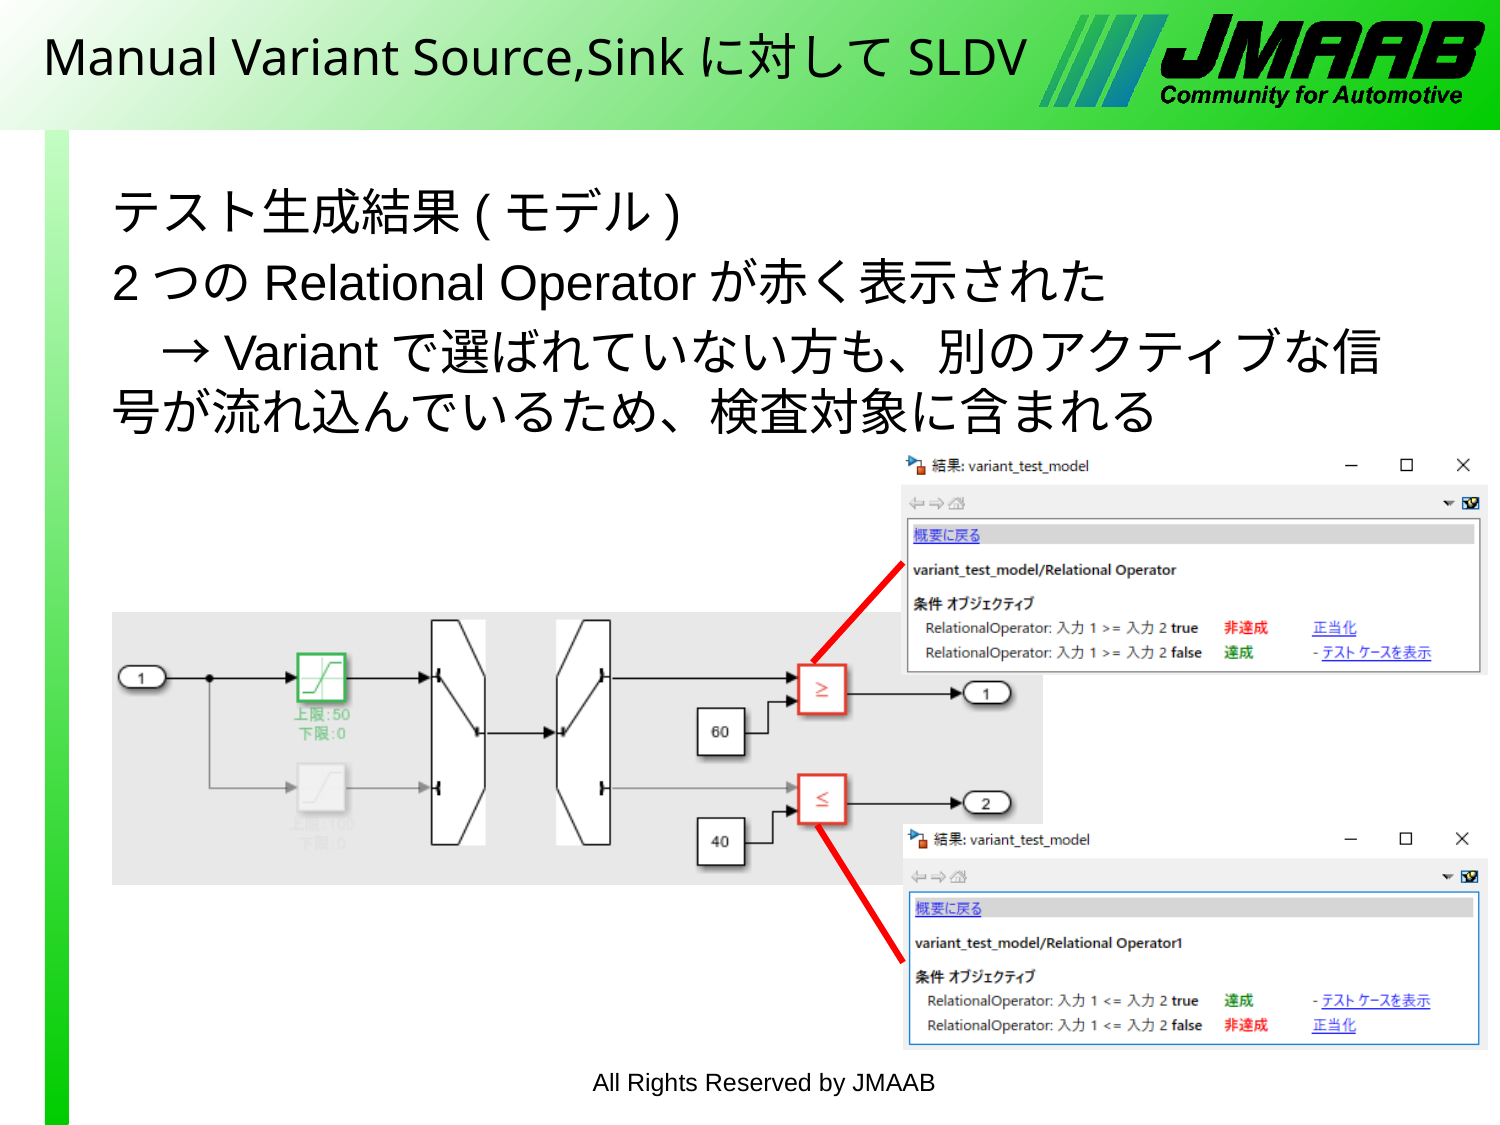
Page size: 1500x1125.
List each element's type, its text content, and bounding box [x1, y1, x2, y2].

picture [1036, 11, 1486, 109]
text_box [812, 562, 904, 663]
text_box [816, 824, 904, 963]
picture [112, 449, 1488, 1051]
list テスト生成結果(モデル) 2つのRelational Operatorが赤く表示された →Variantで選ばれていない方も、別のアクティブな信号が流れ込んでいるため、検査対象に含まれる [96, 172, 1447, 1047]
title Manual Variant Source,Sinkに対してSLDV [27, 21, 1057, 91]
